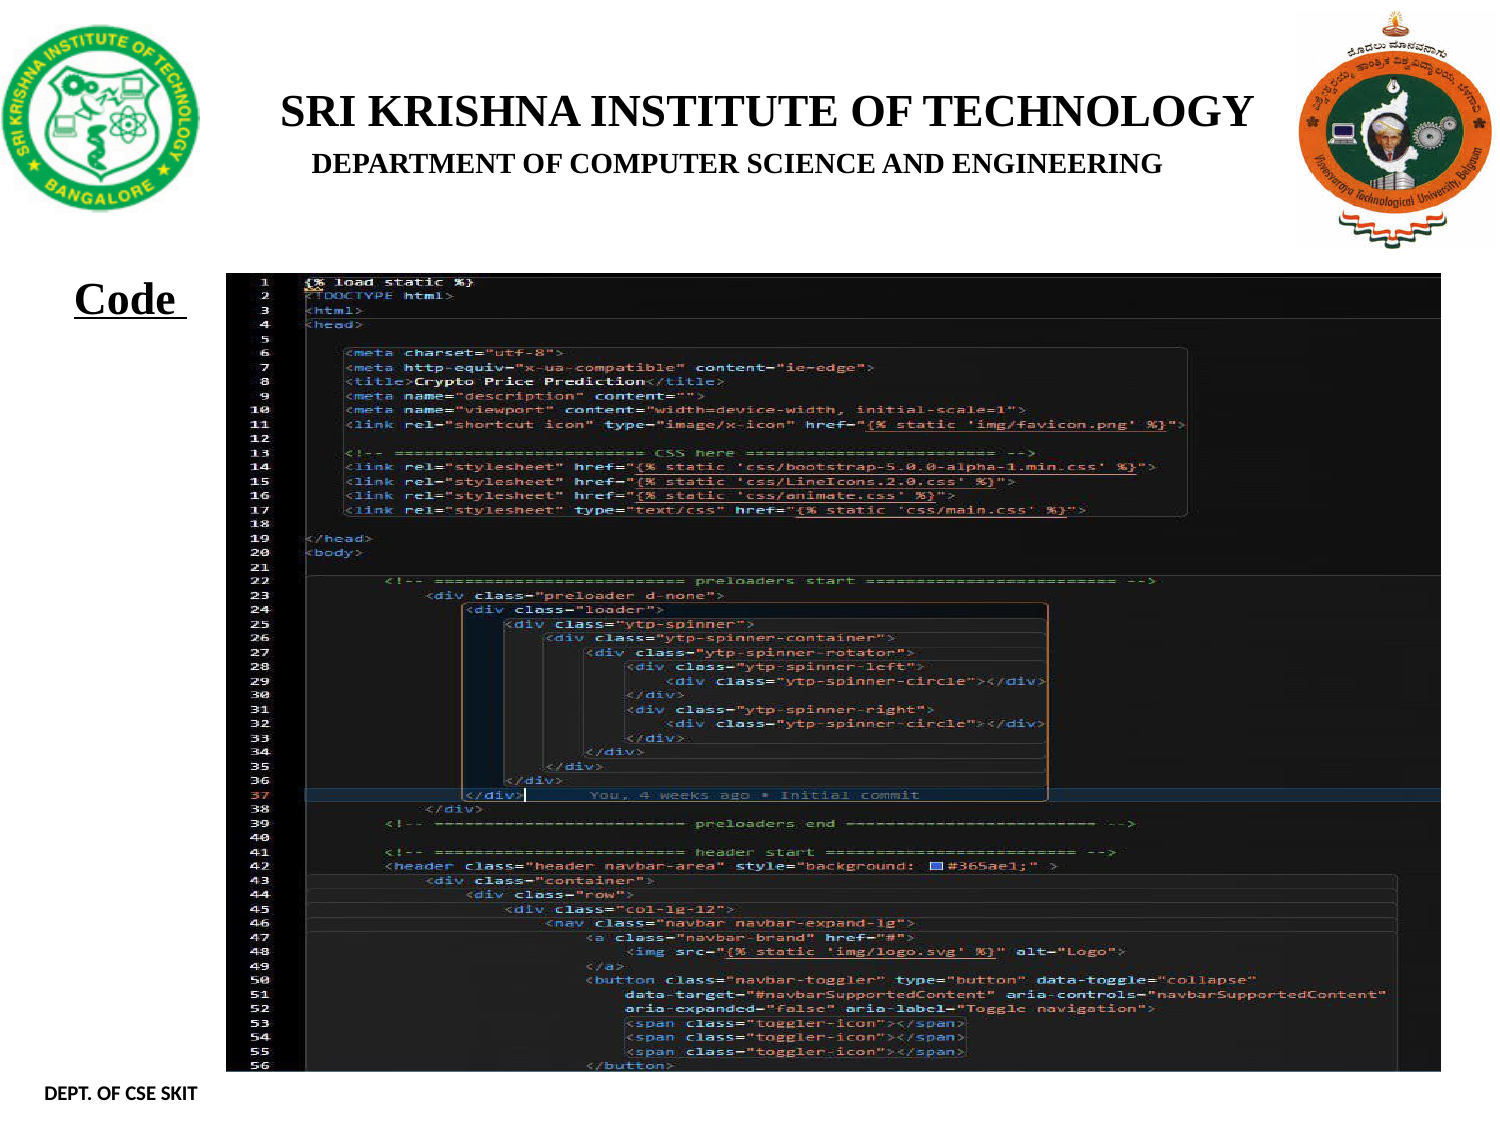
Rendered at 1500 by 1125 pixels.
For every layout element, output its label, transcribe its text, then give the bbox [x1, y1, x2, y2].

picture [0, 24, 201, 213]
picture [1296, 10, 1497, 249]
picture [225, 267, 1442, 1072]
text_box Code [59, 260, 1500, 331]
text_box SRI KRISHNA INSTITUTE OF TECHNOLOGY DEPARTMENT OF COMPUTER SCIENCE AND ENGINEERING [202, 73, 1281, 224]
text_box DEPT. OF CSE SKIT [29, 1071, 321, 1125]
